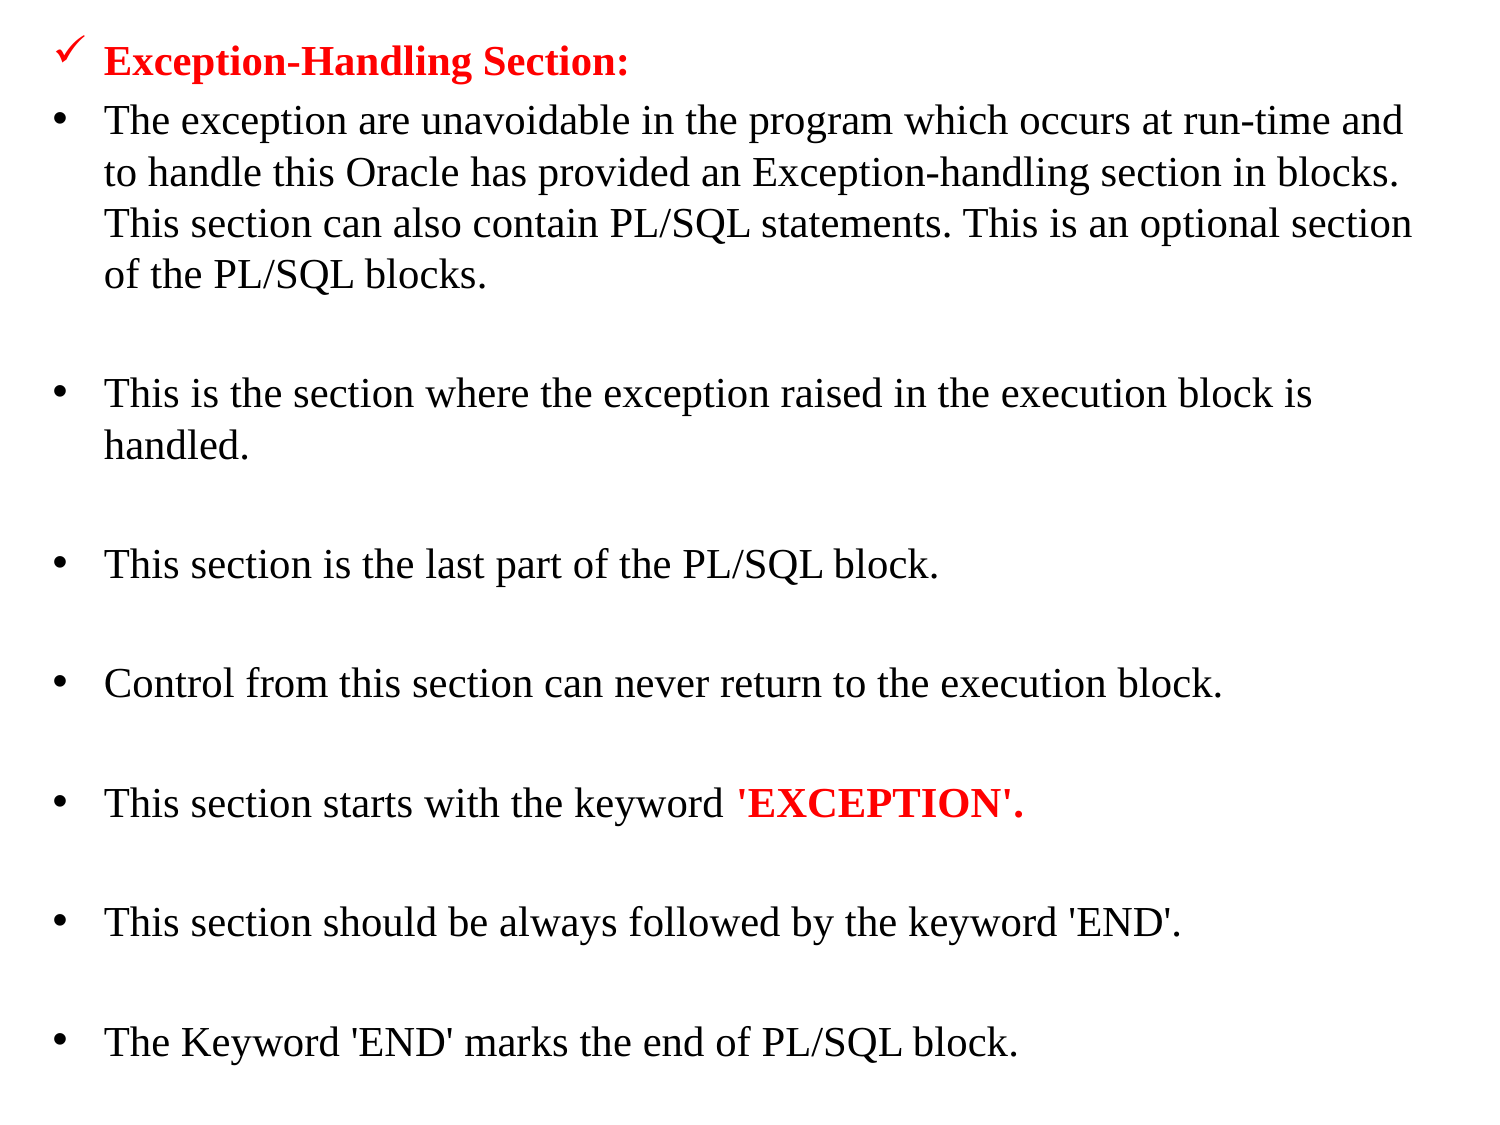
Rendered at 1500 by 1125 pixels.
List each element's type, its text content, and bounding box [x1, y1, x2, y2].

list Exception-Handling Section: The exception are unavoidable in the program which occurs at run-time and to handle this Oracle has provided an Exception-handling section in blocks. This section can also contain PL/SQL statements. This is an optional section of the PL/SQL blocks. This is the section where the exception raised in the execution block is handled. This section is the last part of the PL/SQL block. Control from this section can never return to the execution block. This section starts with the keyword 'EXCEPTION'. This section should be always followed by the keyword 'END'. The Keyword 'END' marks the end of PL/SQL block. [37, 24, 1463, 1075]
